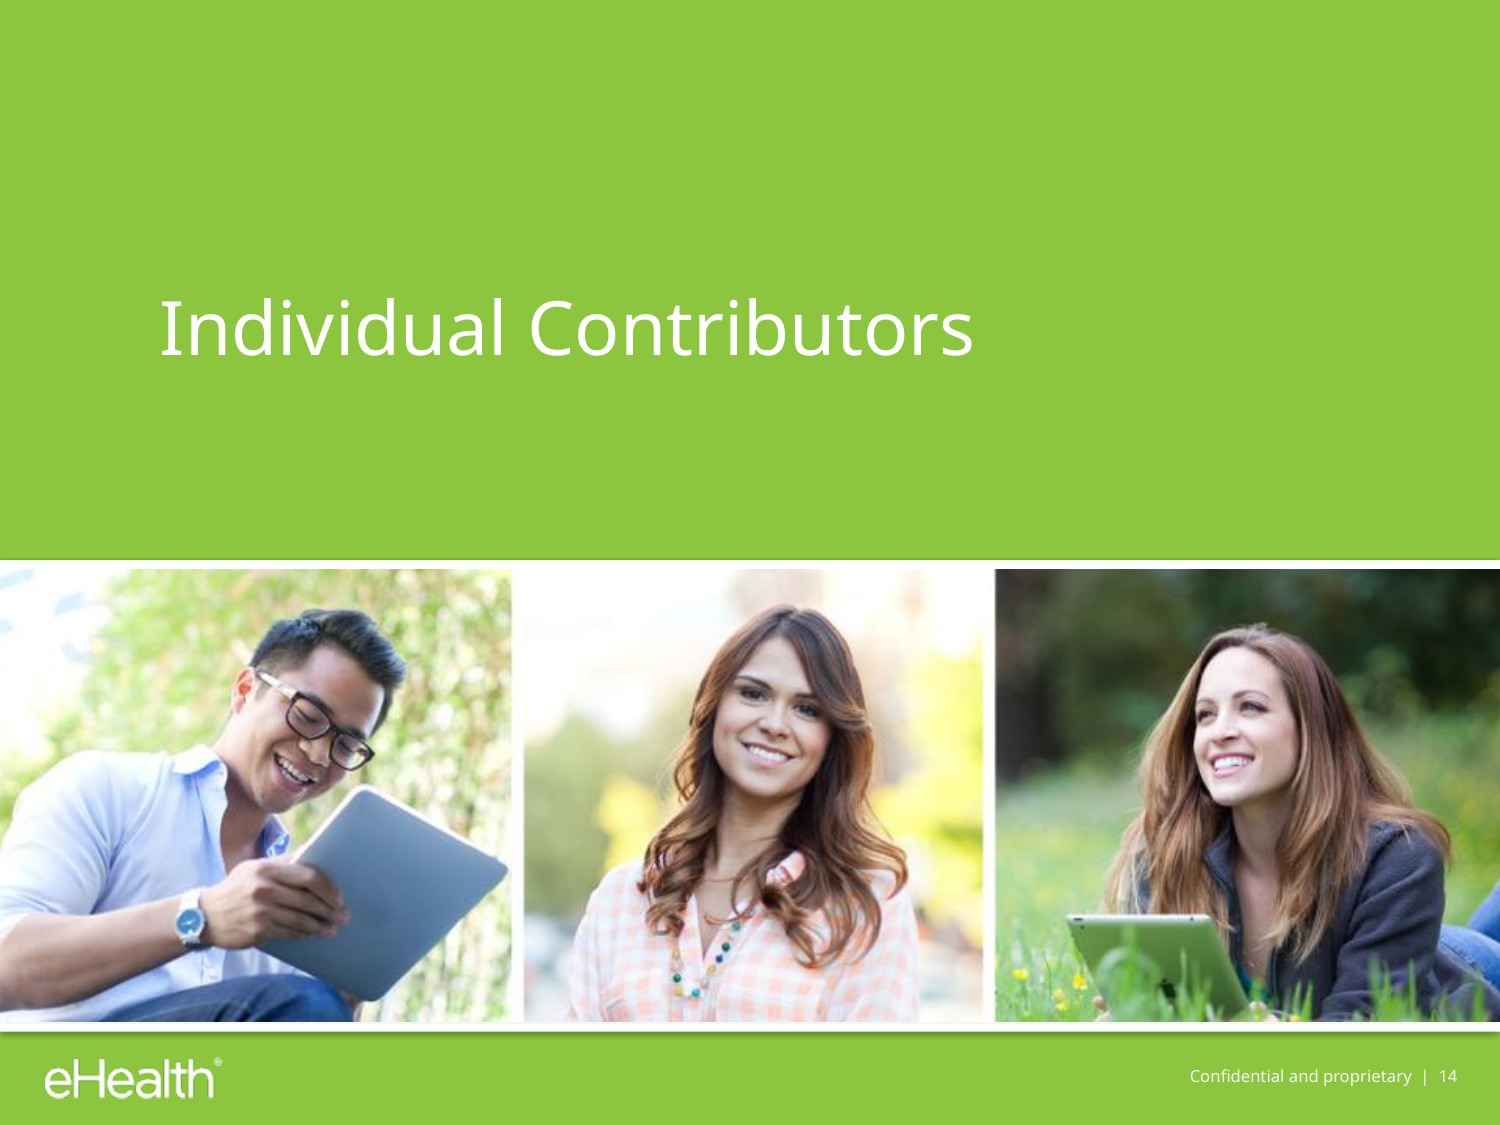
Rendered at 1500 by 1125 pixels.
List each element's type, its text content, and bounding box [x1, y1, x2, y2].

list Individual Contributors [144, 273, 1423, 496]
footer Confidential and proprietary | 14 [929, 1057, 1458, 1098]
picture [43, 1057, 224, 1099]
picture [0, 569, 1500, 1022]
